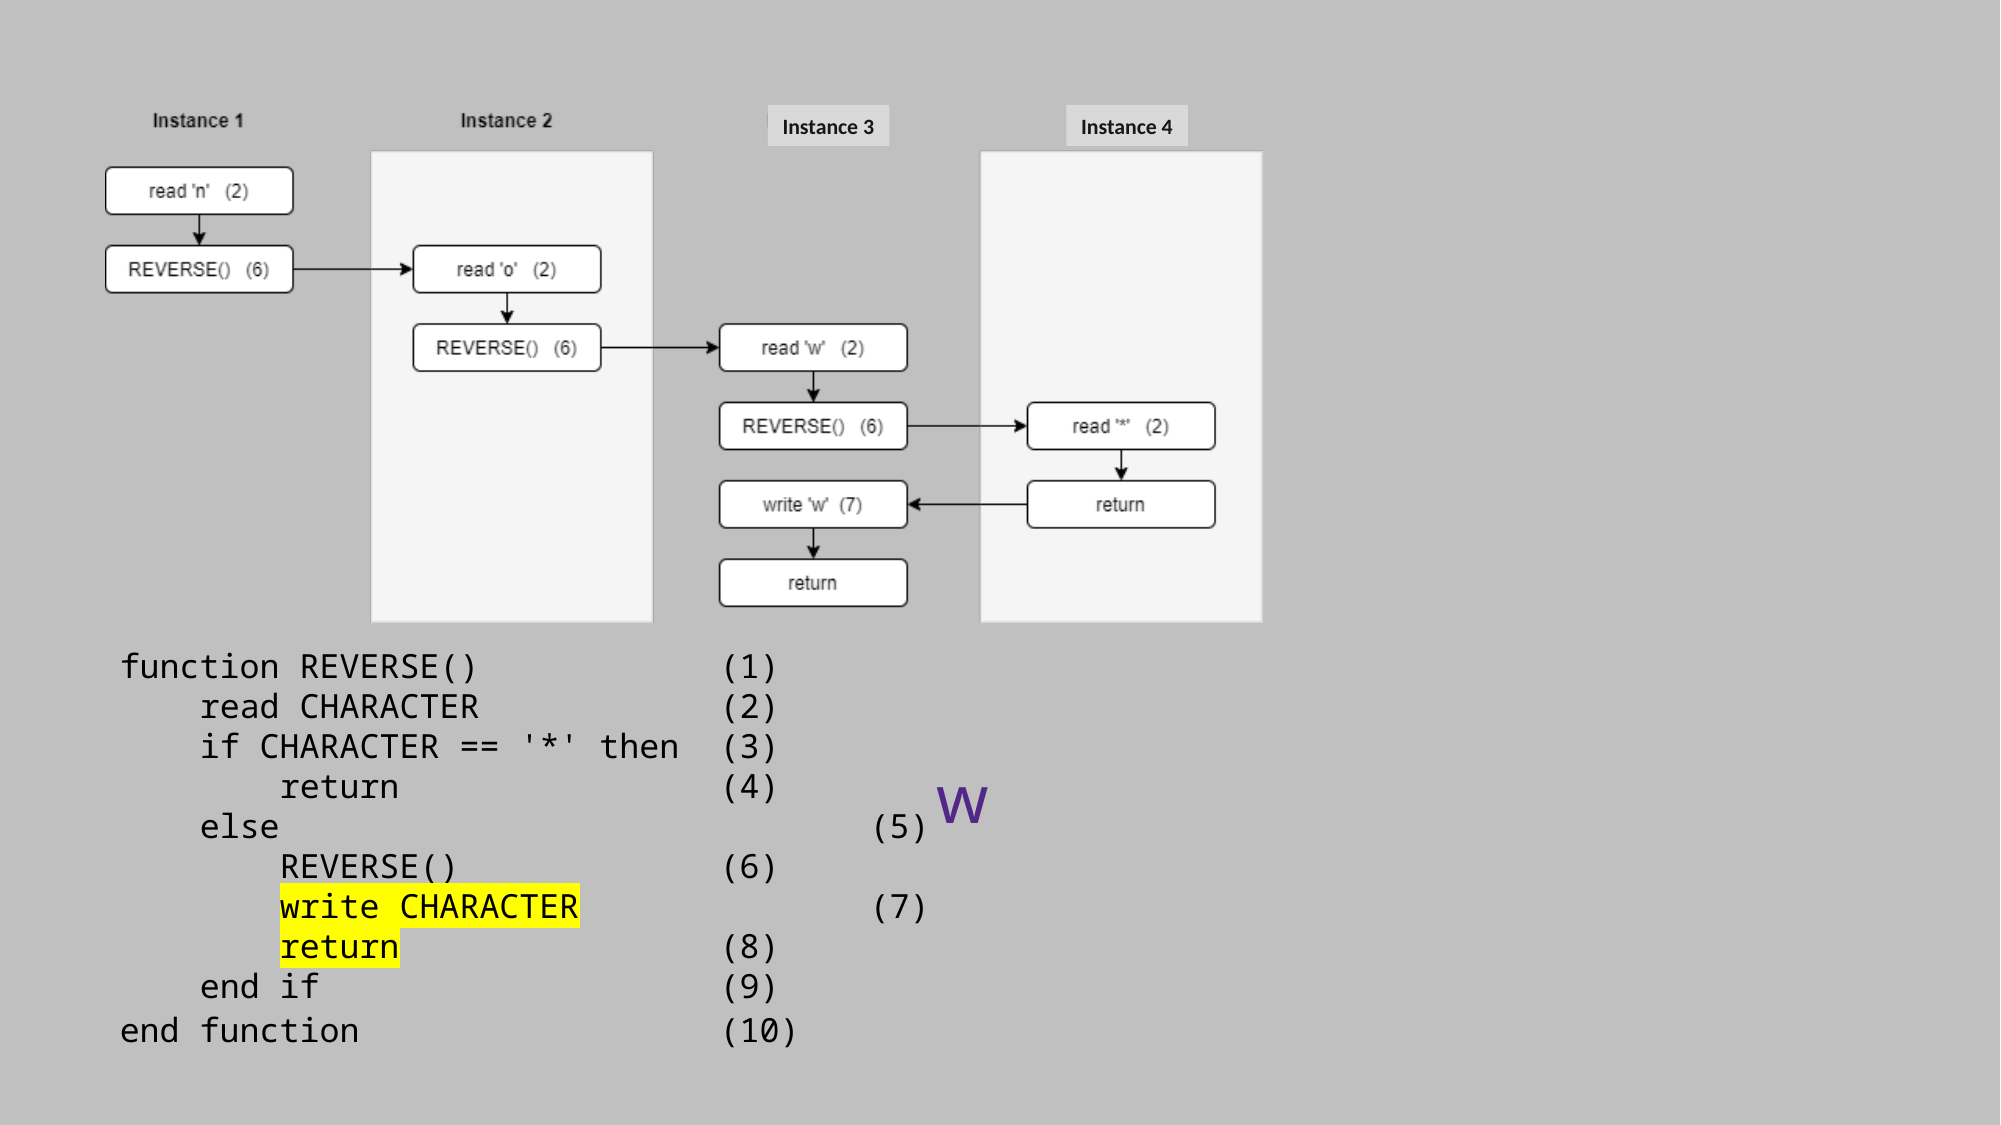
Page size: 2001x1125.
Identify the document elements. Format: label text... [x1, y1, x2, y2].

text_box function REVERSE() (1) read CHARACTER (2) if CHARACTER == '*' then (3) return (4) else (5) REVERSE() (6) write CHARACTER (7) return (8) end if (9) end function (10) [105, 638, 1016, 1057]
text_box w [922, 749, 1005, 845]
picture [104, 104, 1263, 623]
